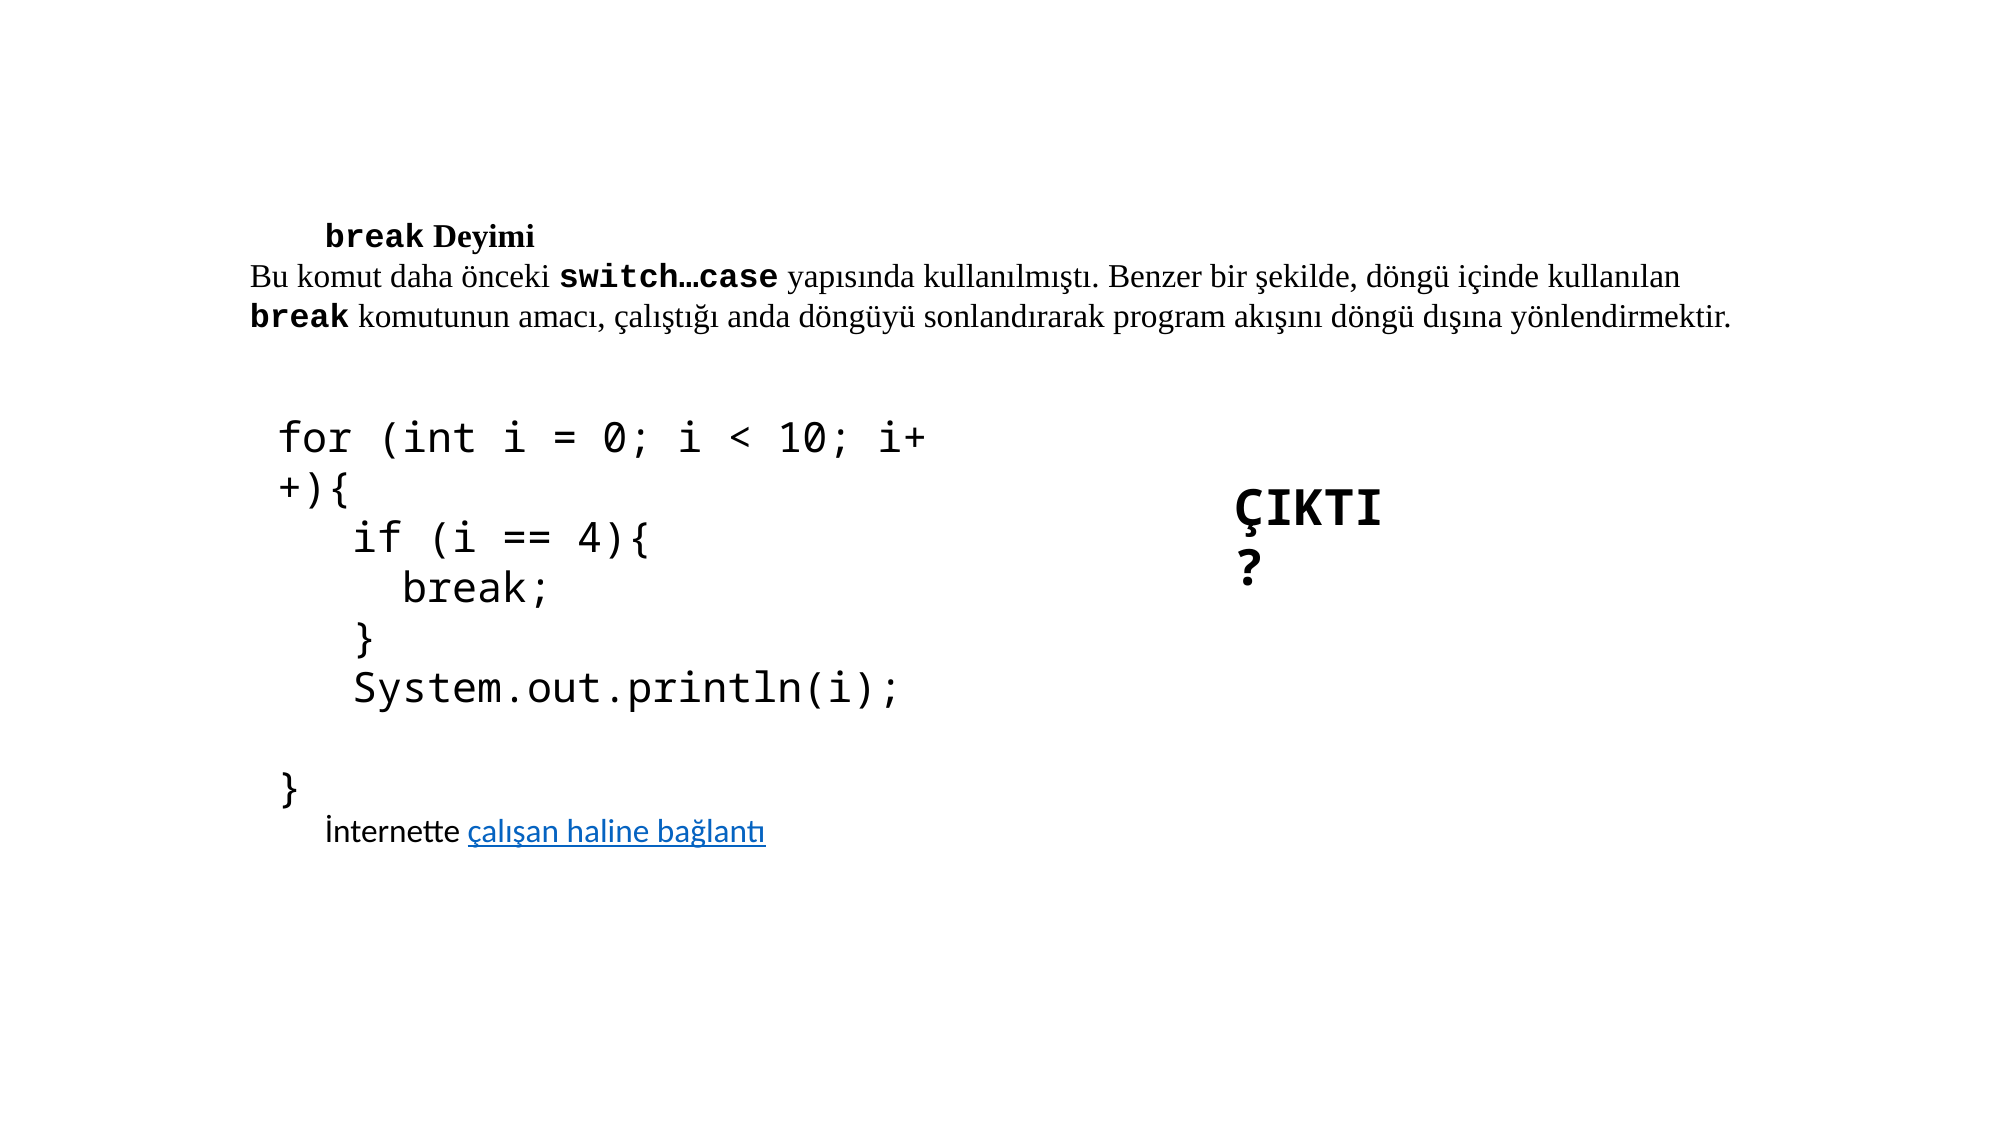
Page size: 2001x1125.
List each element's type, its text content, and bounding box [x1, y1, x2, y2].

text_box break Deyimi Bu komut daha önceki switch…case yapısında kullanılmıştı. Benzer bir şekilde, döngü içinde kullanılan break komutunun amacı, çalıştığı anda döngüyü sonlandırarak program akışını döngü dışına yönlendirmektir. [234, 186, 1765, 342]
text_box İnternette çalışan haline bağlantı [234, 781, 1765, 857]
text_box for (int i = 0; i < 10; i++){ if (i == 4){ break; } System.out.println(i); } [262, 403, 961, 781]
text_box ÇIKTI ? [1219, 468, 1664, 663]
